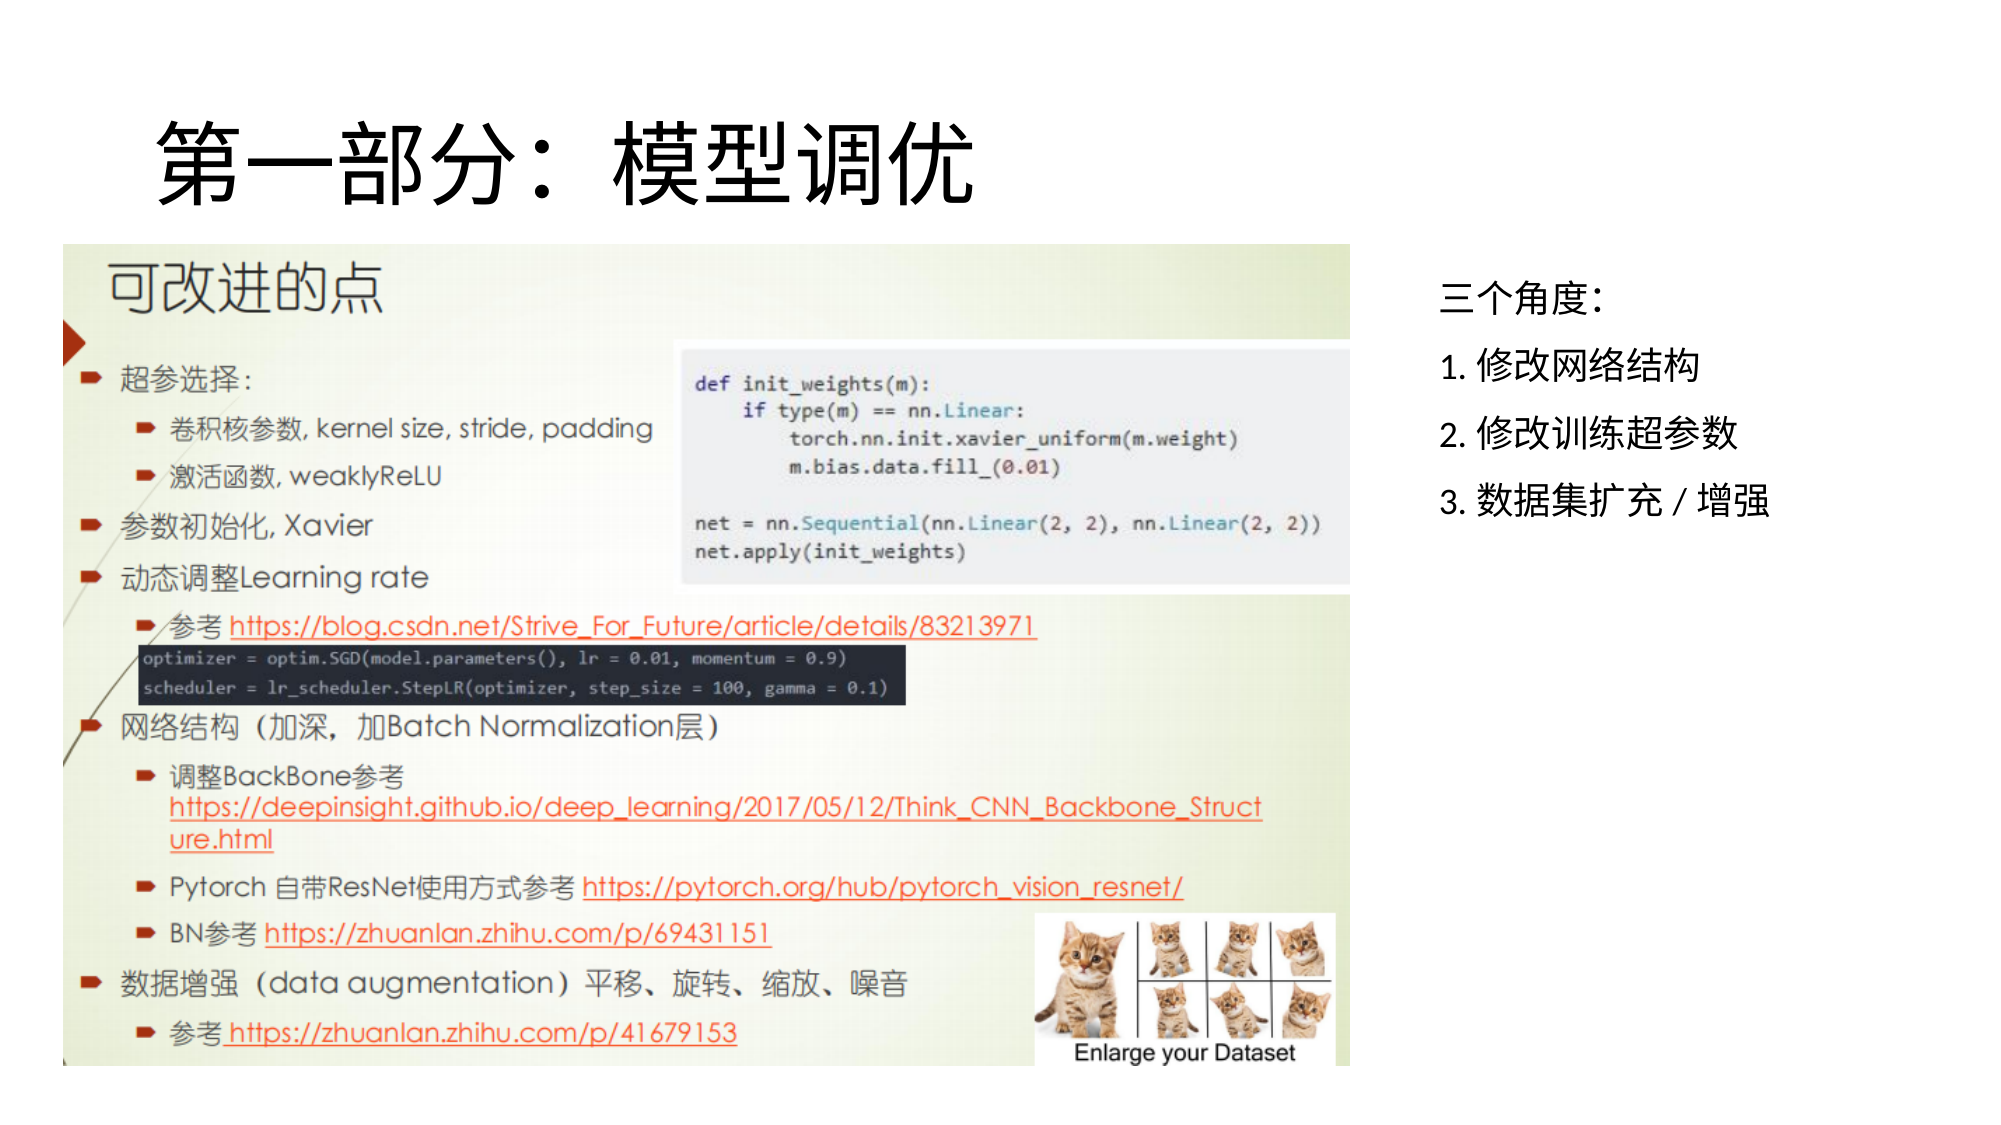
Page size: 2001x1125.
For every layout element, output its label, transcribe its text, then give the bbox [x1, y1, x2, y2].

picture [63, 244, 1350, 1066]
title 第一部分：模型调优 [137, 59, 1863, 278]
text_box 三个角度： 1.修改网络结构 2.修改训练超参数 3.数据集扩充/增强 [1423, 244, 1858, 530]
